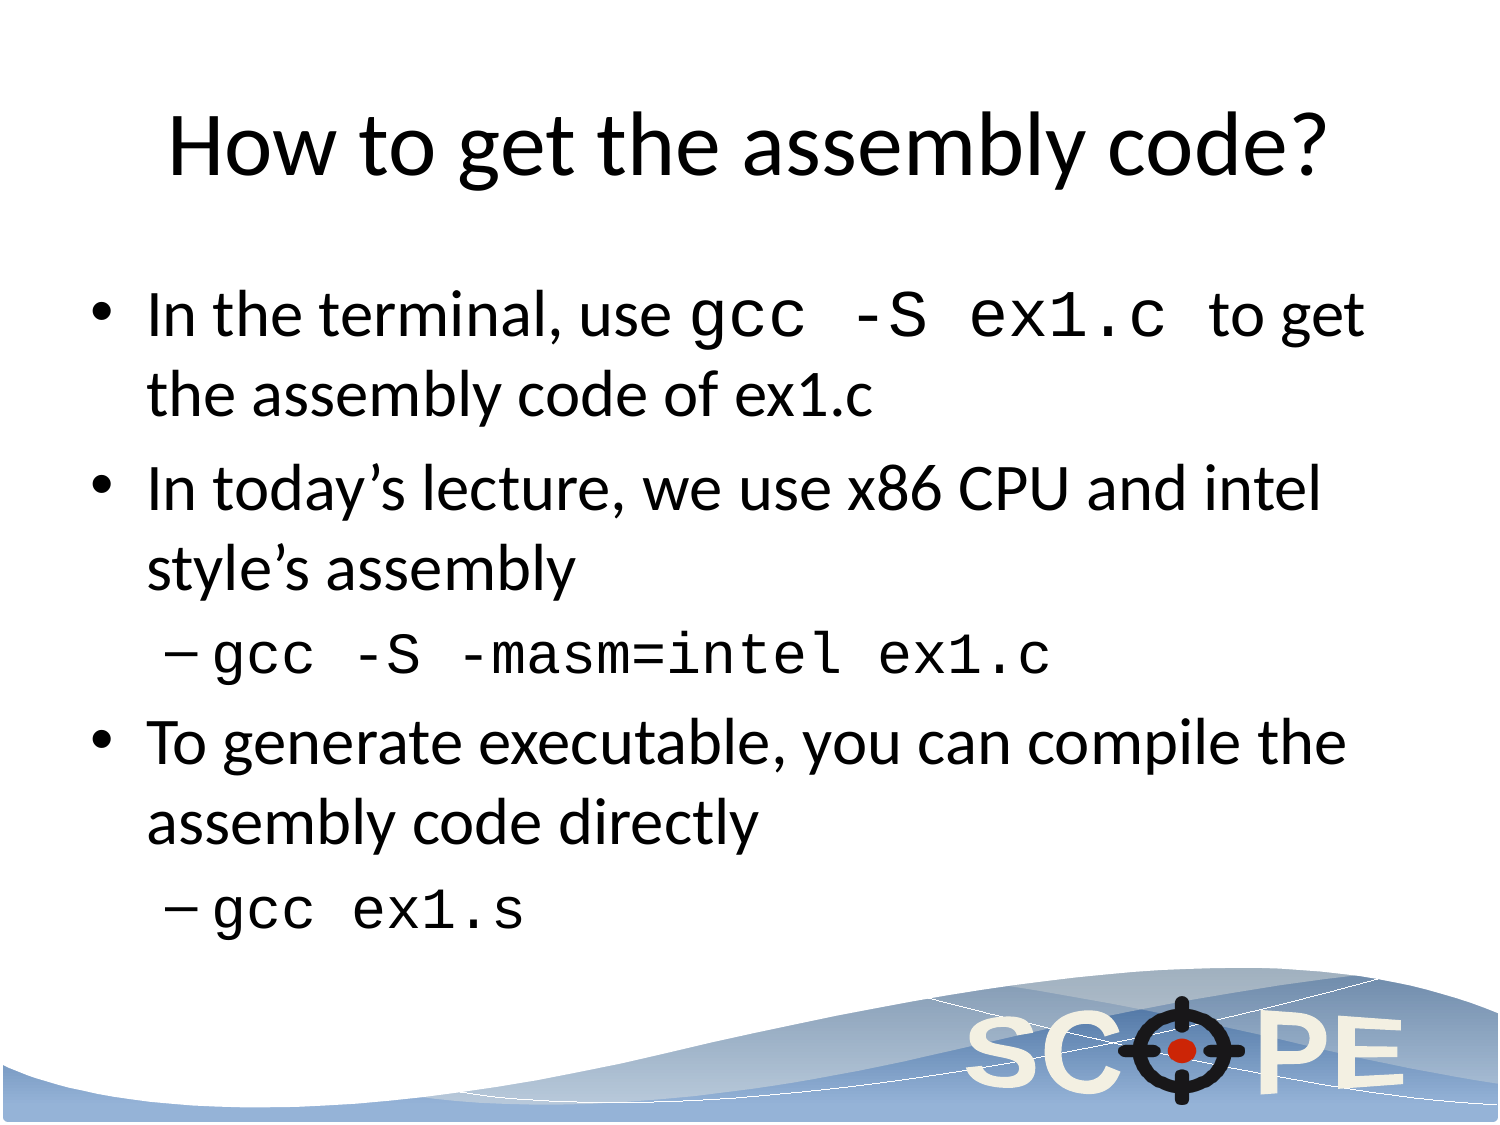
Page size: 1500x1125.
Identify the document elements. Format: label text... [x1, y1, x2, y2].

list In the terminal, use gcc -S ex1.c to get the assembly code of ex1.c In today’s lecture, we use x86 CPU and intel style’s assembly gcc -S -masm=intel ex1.c To generate executable, you can compile the assembly code directly gcc ex1.s [75, 262, 1425, 1005]
title How to get the assembly code? [75, 45, 1425, 233]
picture [1118, 1005, 1245, 1105]
